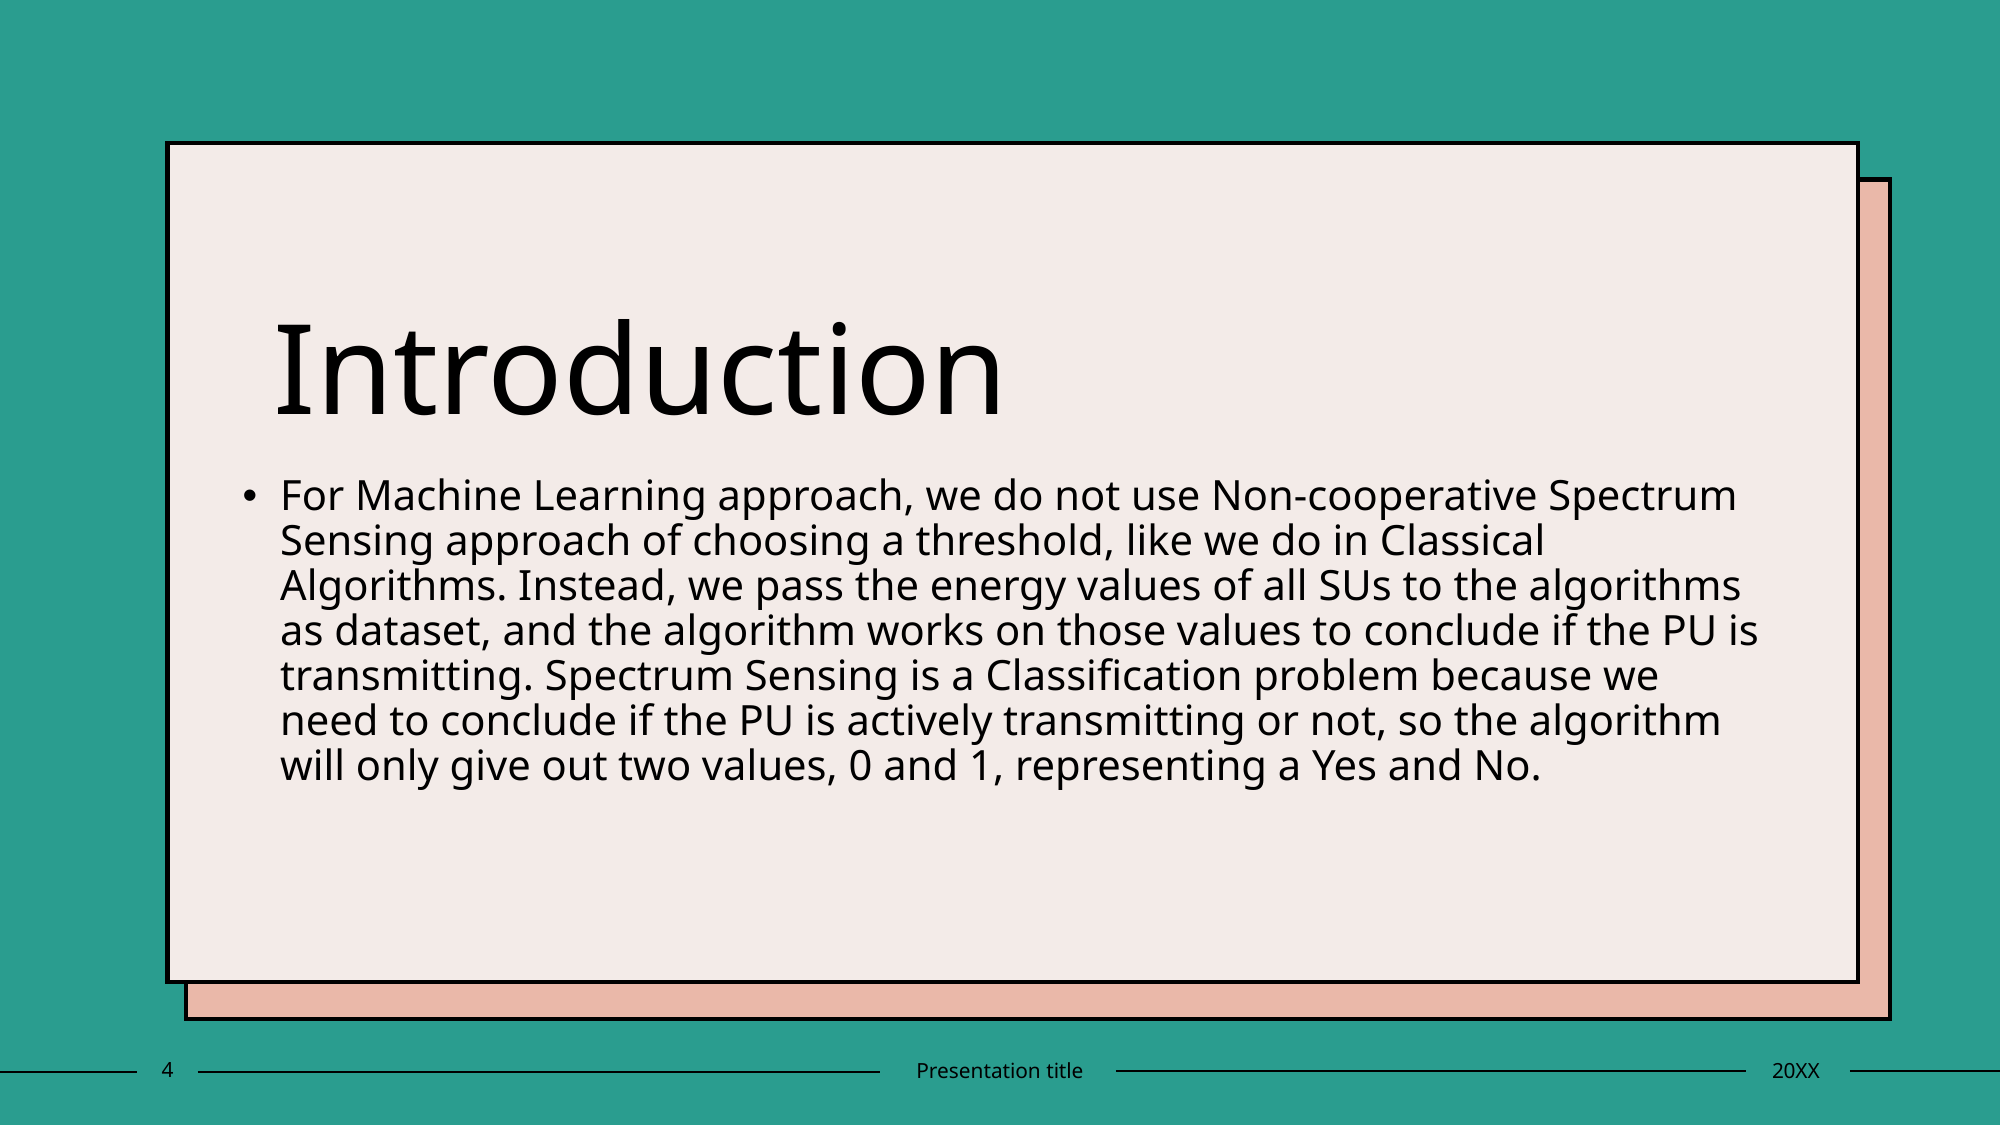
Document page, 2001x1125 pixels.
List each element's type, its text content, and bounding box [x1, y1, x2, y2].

slide_number 20XX [1743, 1050, 1849, 1091]
text_box Introduction [228, 281, 1055, 452]
slide_number 4 [137, 1050, 198, 1091]
text_box [185, 178, 1891, 1020]
text_box [166, 142, 1859, 983]
text_box For Machine Learning approach, we do not use Non-cooperative Spectrum Sensing approach of choosing a threshold, like we do in Classical Algorithms. Instead, we pass the energy values of all SUs to the algorithms as dataset, and the algorithm works on those values to conclude if the PU is transmitting. Spectrum Sensing is a Classification problem because we need to conclude if the PU is actively transmitting or not, so the algorithm will only give out two values, 0 and 1, representing a Yes and No. [227, 467, 1777, 851]
footer Presentation title [879, 1050, 1120, 1091]
